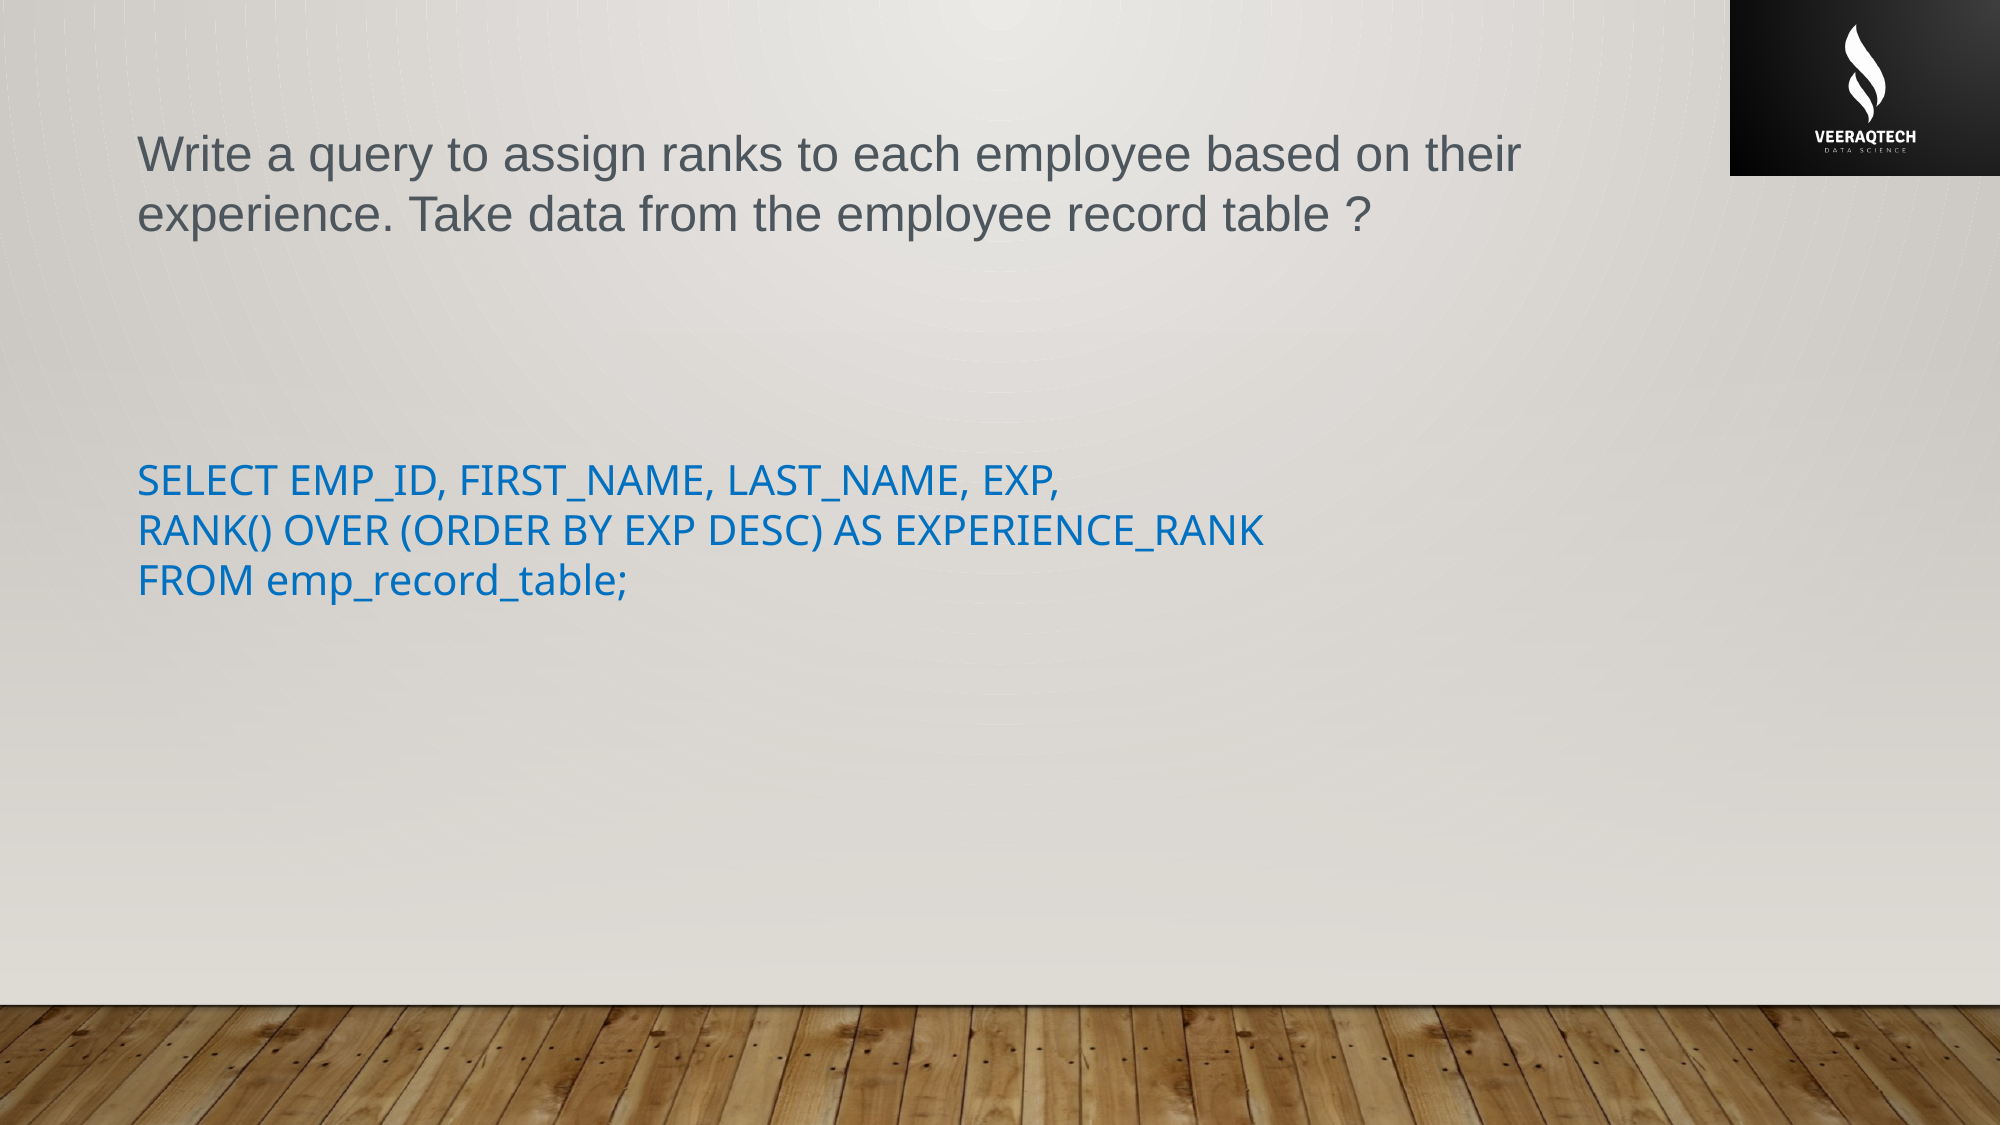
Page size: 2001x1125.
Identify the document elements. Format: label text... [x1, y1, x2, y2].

text_box Write a query to assign ranks to each employee based on their experience. Take data from the employee record table ? [122, 54, 1592, 250]
text_box SELECT EMP_ID, FIRST_NAME, LAST_NAME, EXP, RANK() OVER (ORDER BY EXP DESC) AS EXPERIENCE_RANK FROM emp_record_table; [122, 446, 1504, 612]
picture [0, 1005, 2000, 1125]
picture [1730, 0, 2000, 177]
